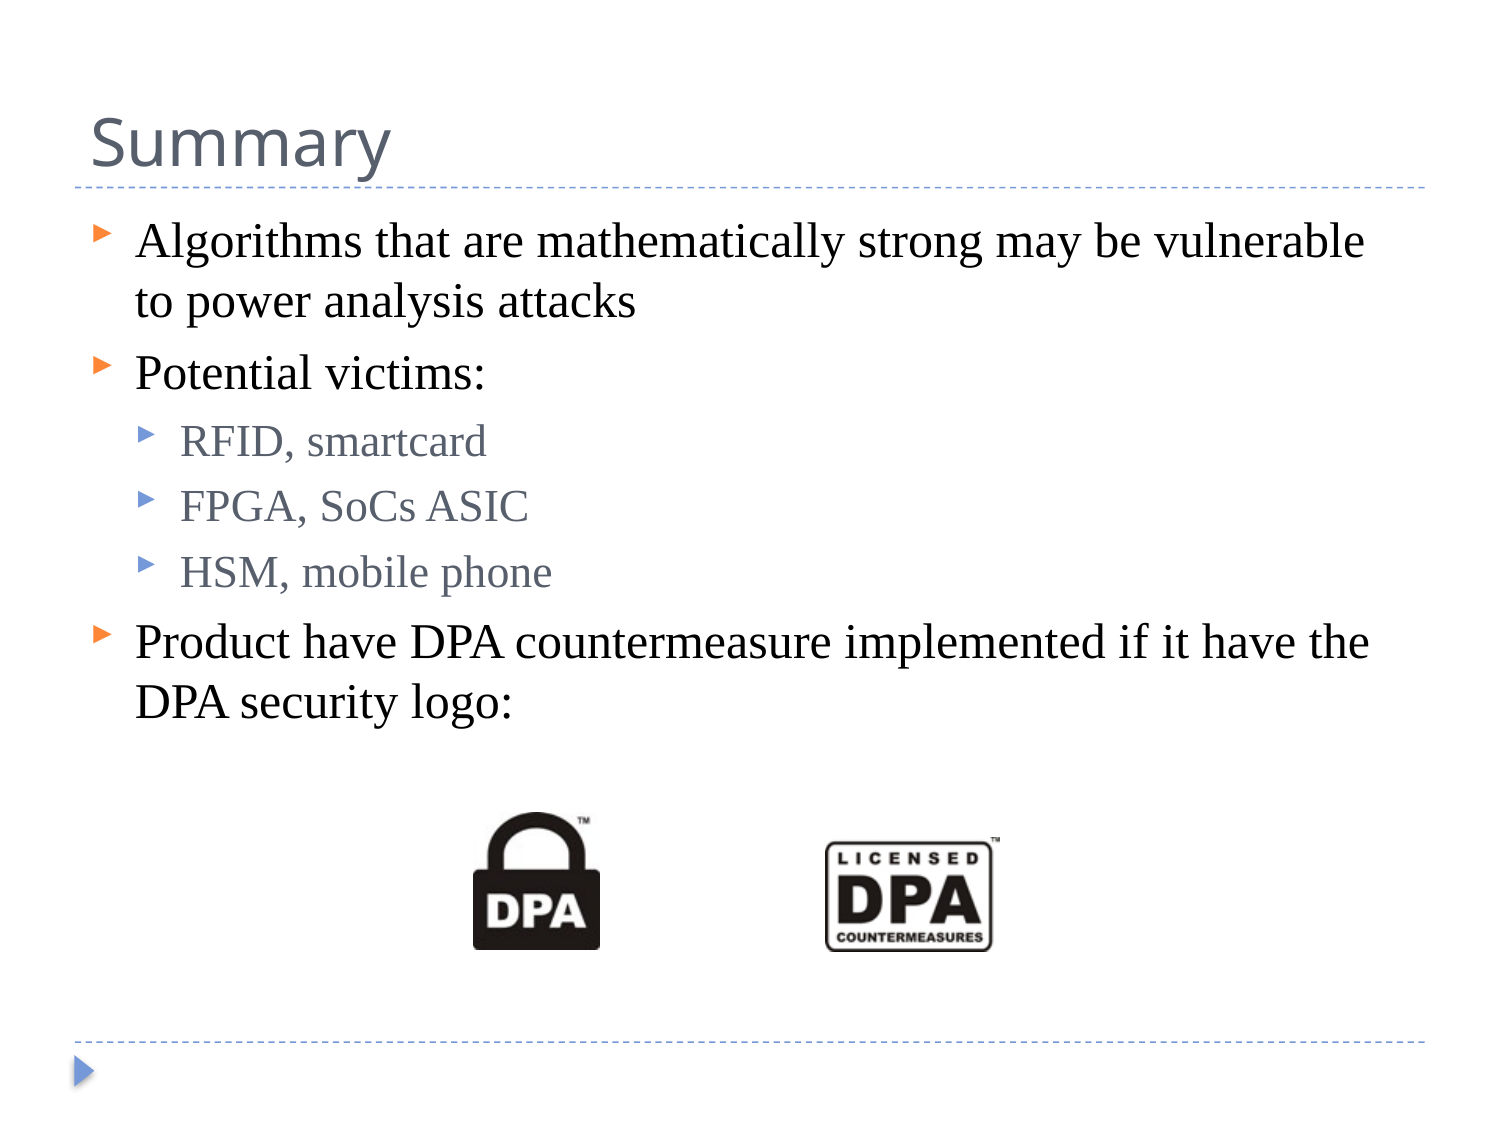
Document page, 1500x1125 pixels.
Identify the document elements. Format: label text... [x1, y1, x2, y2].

title Summary [74, 24, 1426, 188]
picture [824, 837, 1001, 952]
list Algorithms that are mathematically strong may be vulnerable to power analysis attacks Potential victims: RFID, smartcard FPGA, SoCs ASIC HSM, mobile phone Product have DPA countermeasure implemented if it have the DPA security logo: [74, 199, 1426, 1011]
picture [473, 812, 601, 951]
